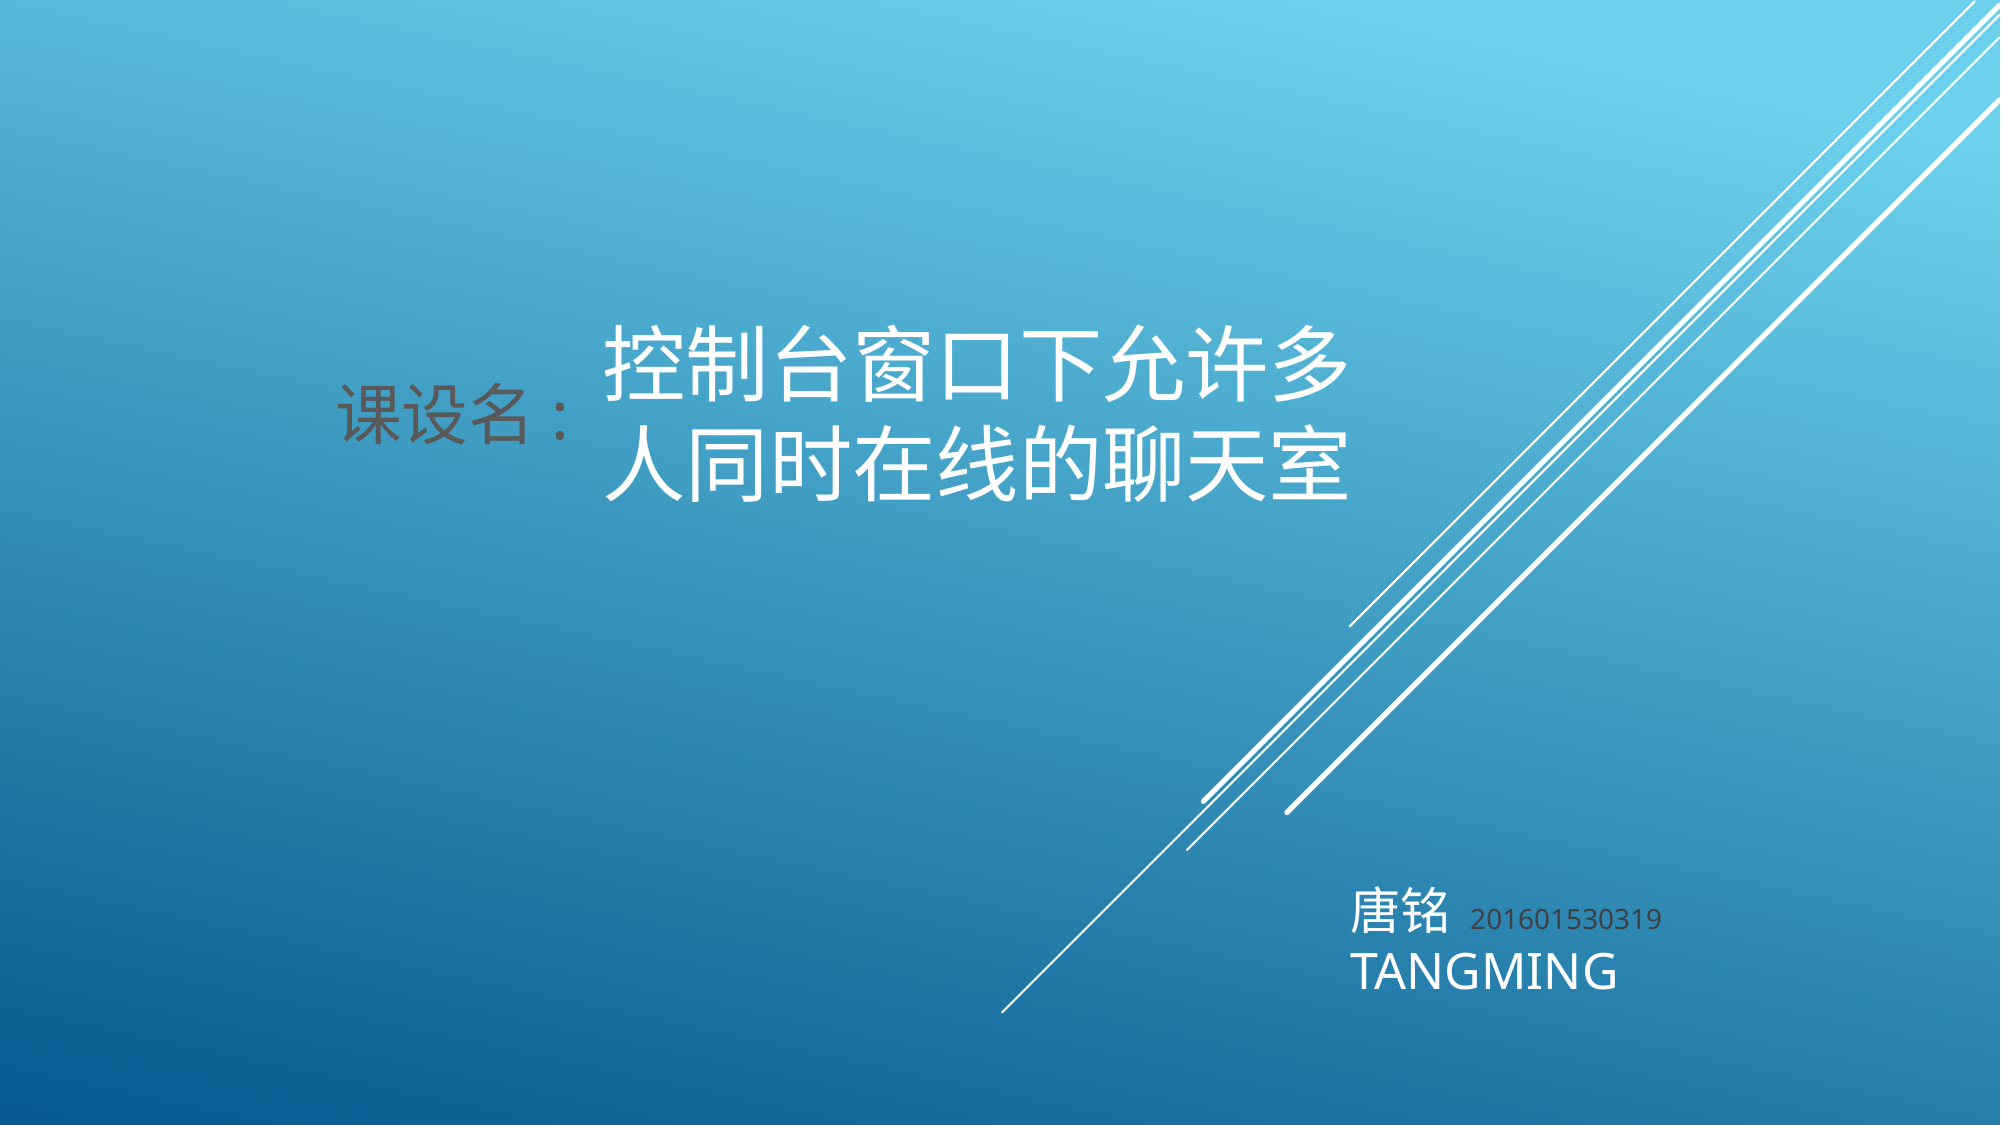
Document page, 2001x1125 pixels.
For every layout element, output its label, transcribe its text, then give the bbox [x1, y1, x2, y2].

title 唐铭 201601530319 tangming [1335, 790, 1936, 1008]
text_box 课设名: [320, 365, 589, 461]
text_box 控制台窗口下允许多人同时在线的聊天室 [588, 304, 1412, 520]
